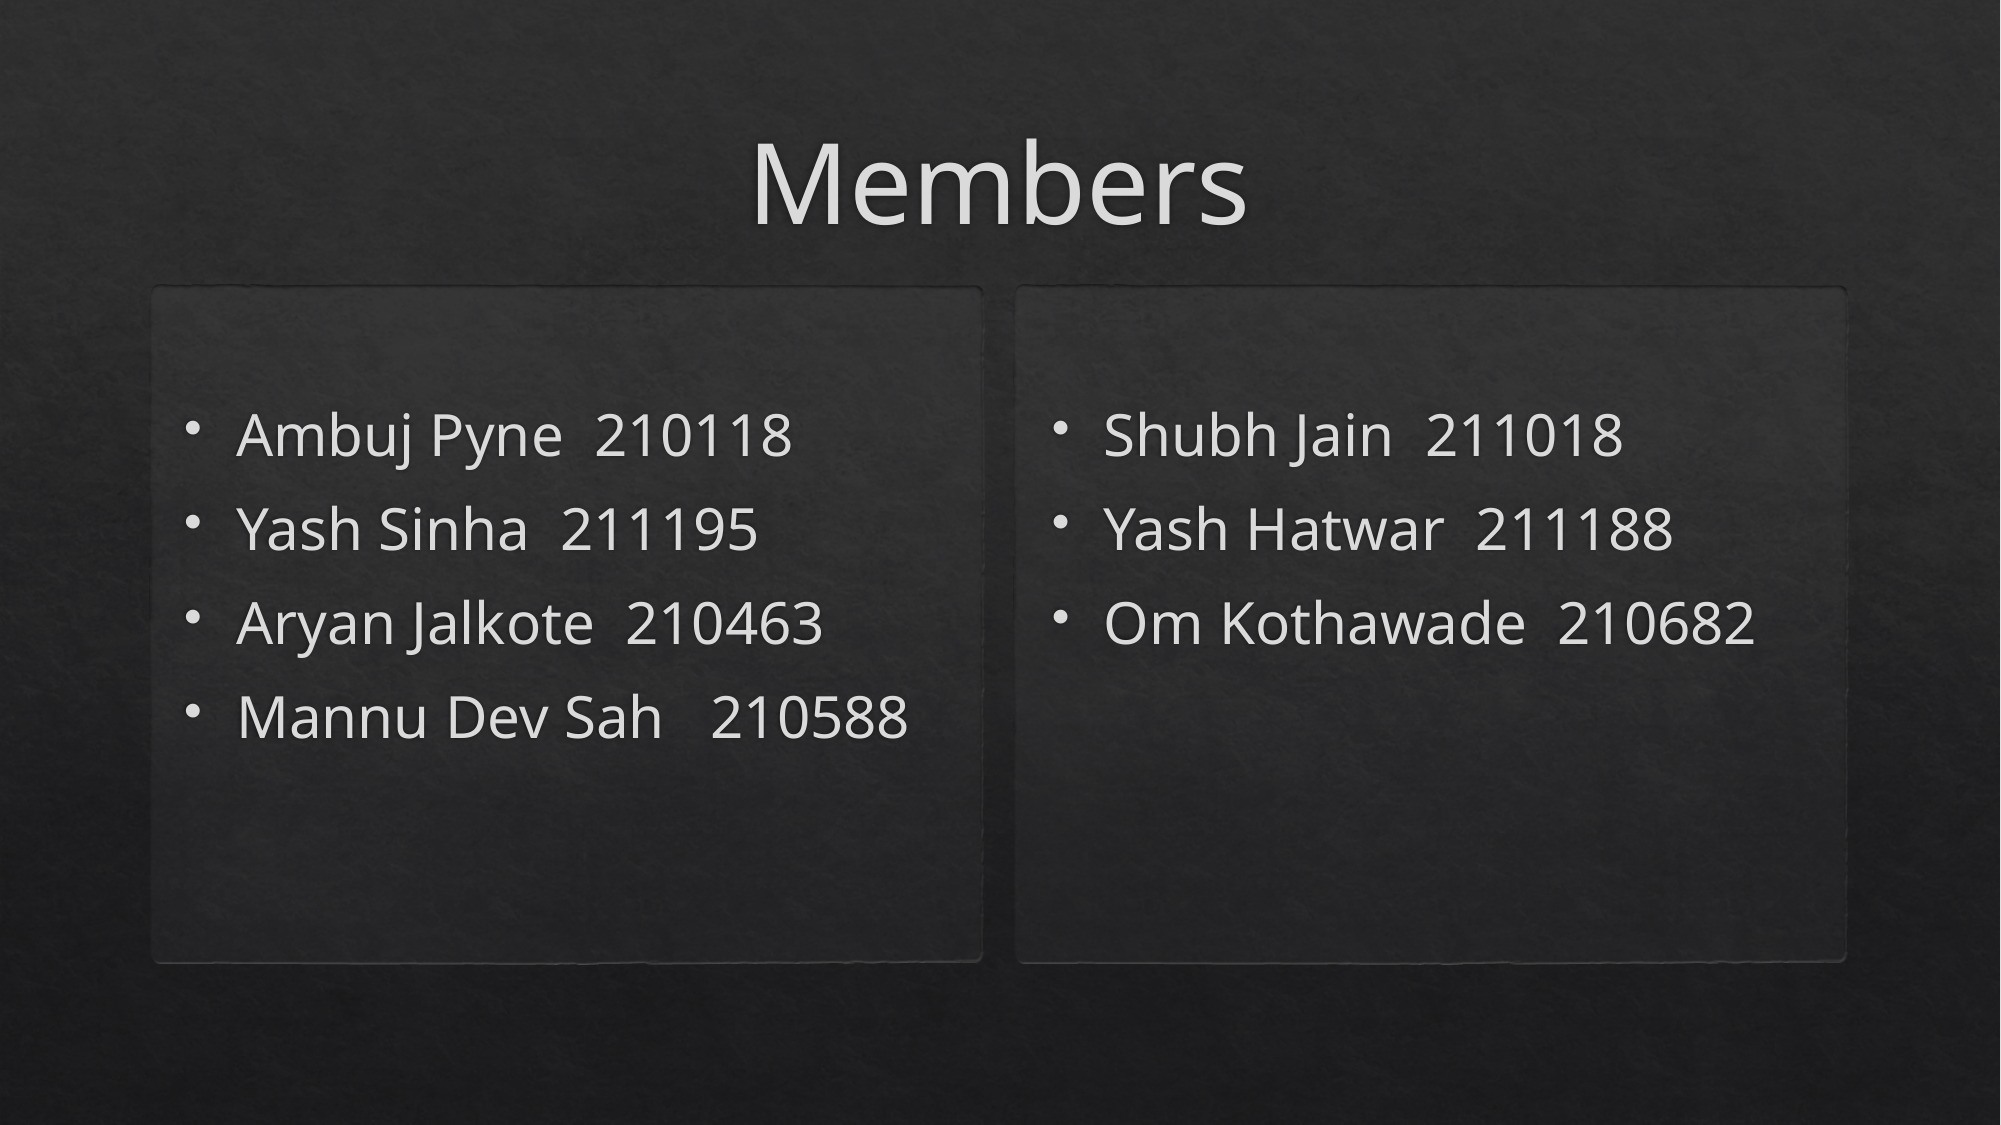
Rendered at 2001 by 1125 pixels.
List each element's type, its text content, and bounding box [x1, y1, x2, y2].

list Shubh Jain 211018 Yash Hatwar 211188 Om Kothawade 210682 [1032, 390, 1836, 950]
list Ambuj Pyne 210118 Yash Sinha 211195 Aryan Jalkote 210463 Mannu Dev Sah 210588 [165, 390, 965, 950]
picture [1013, 284, 1849, 965]
picture [149, 284, 985, 965]
title Members [149, 99, 1849, 260]
